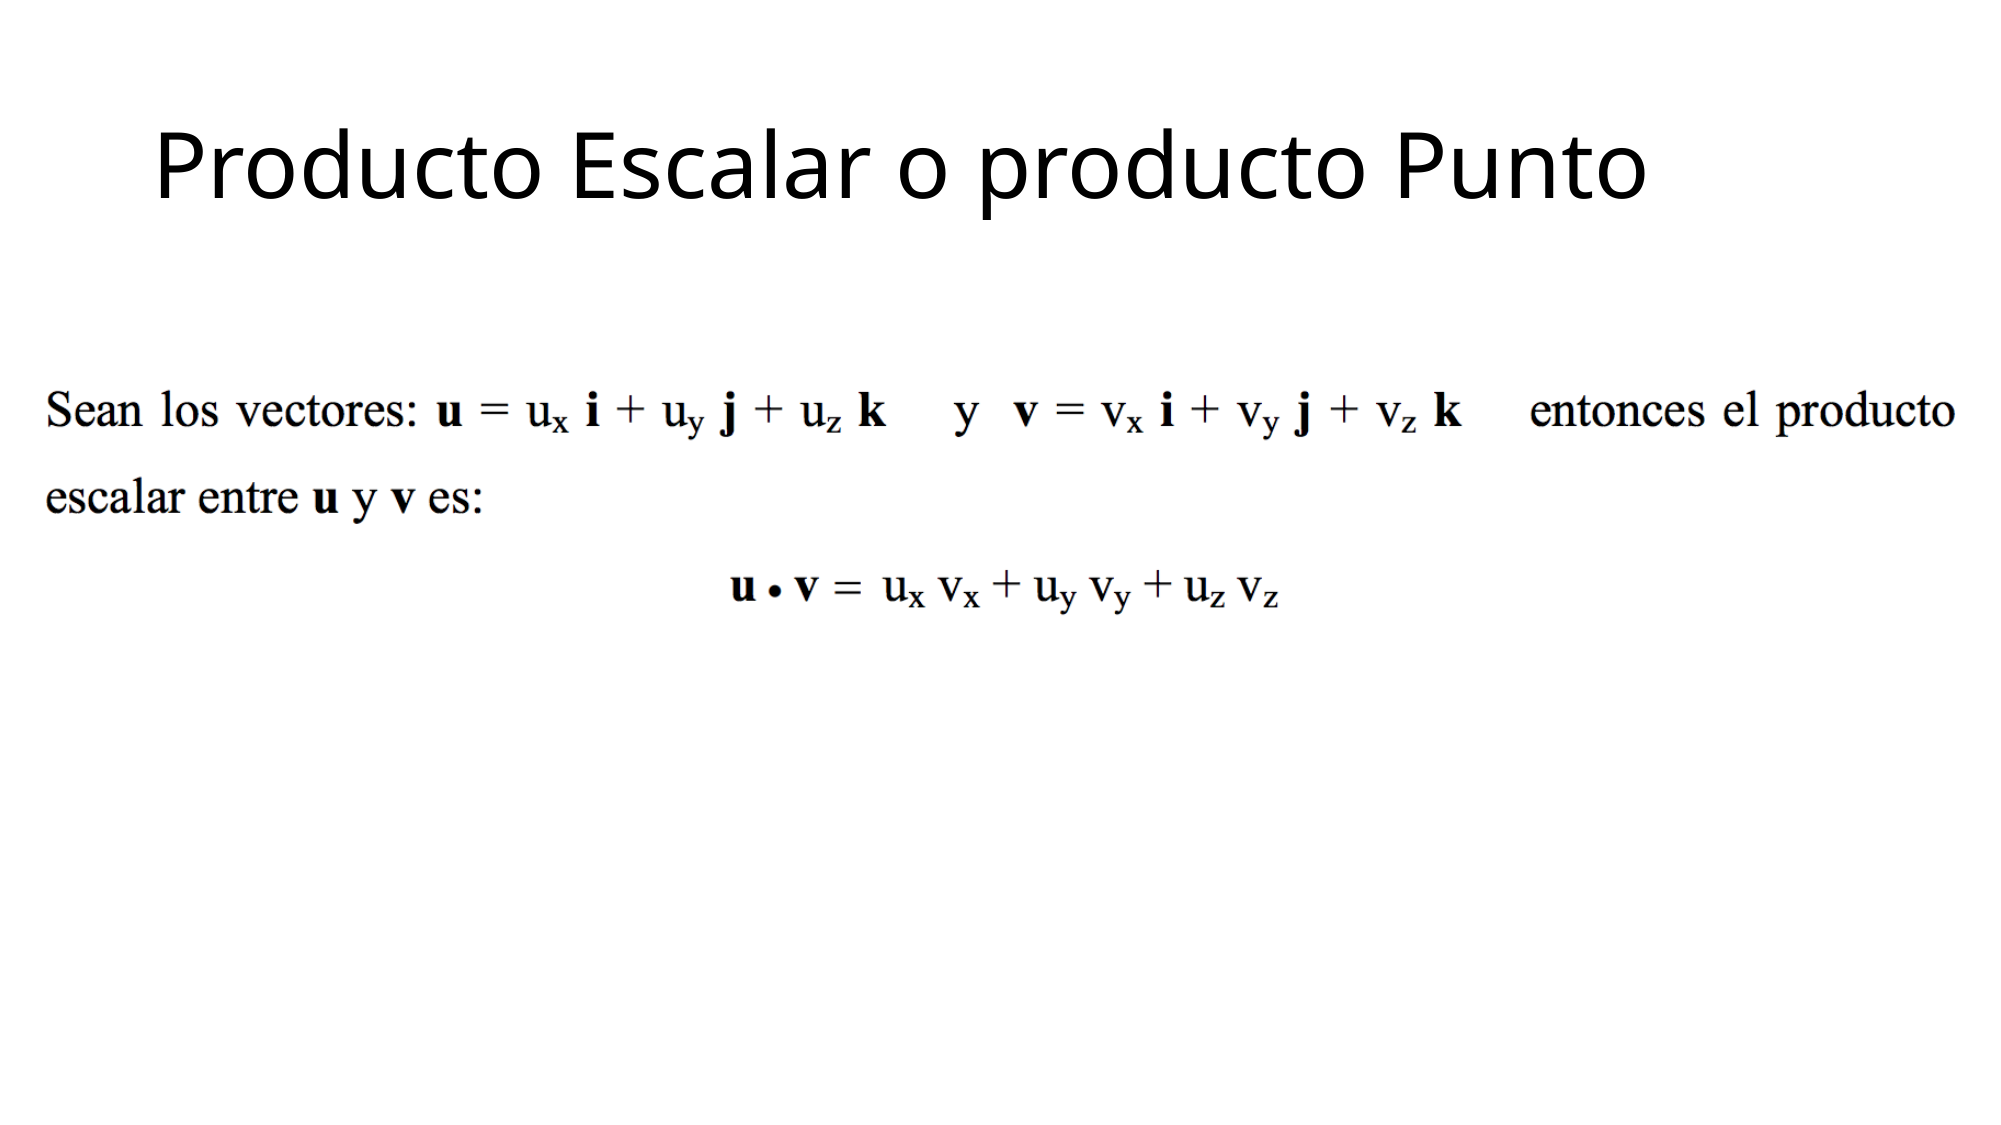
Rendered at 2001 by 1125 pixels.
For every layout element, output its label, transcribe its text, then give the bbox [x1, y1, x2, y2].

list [32, 381, 1968, 625]
title Producto Escalar o producto Punto [137, 59, 1863, 278]
